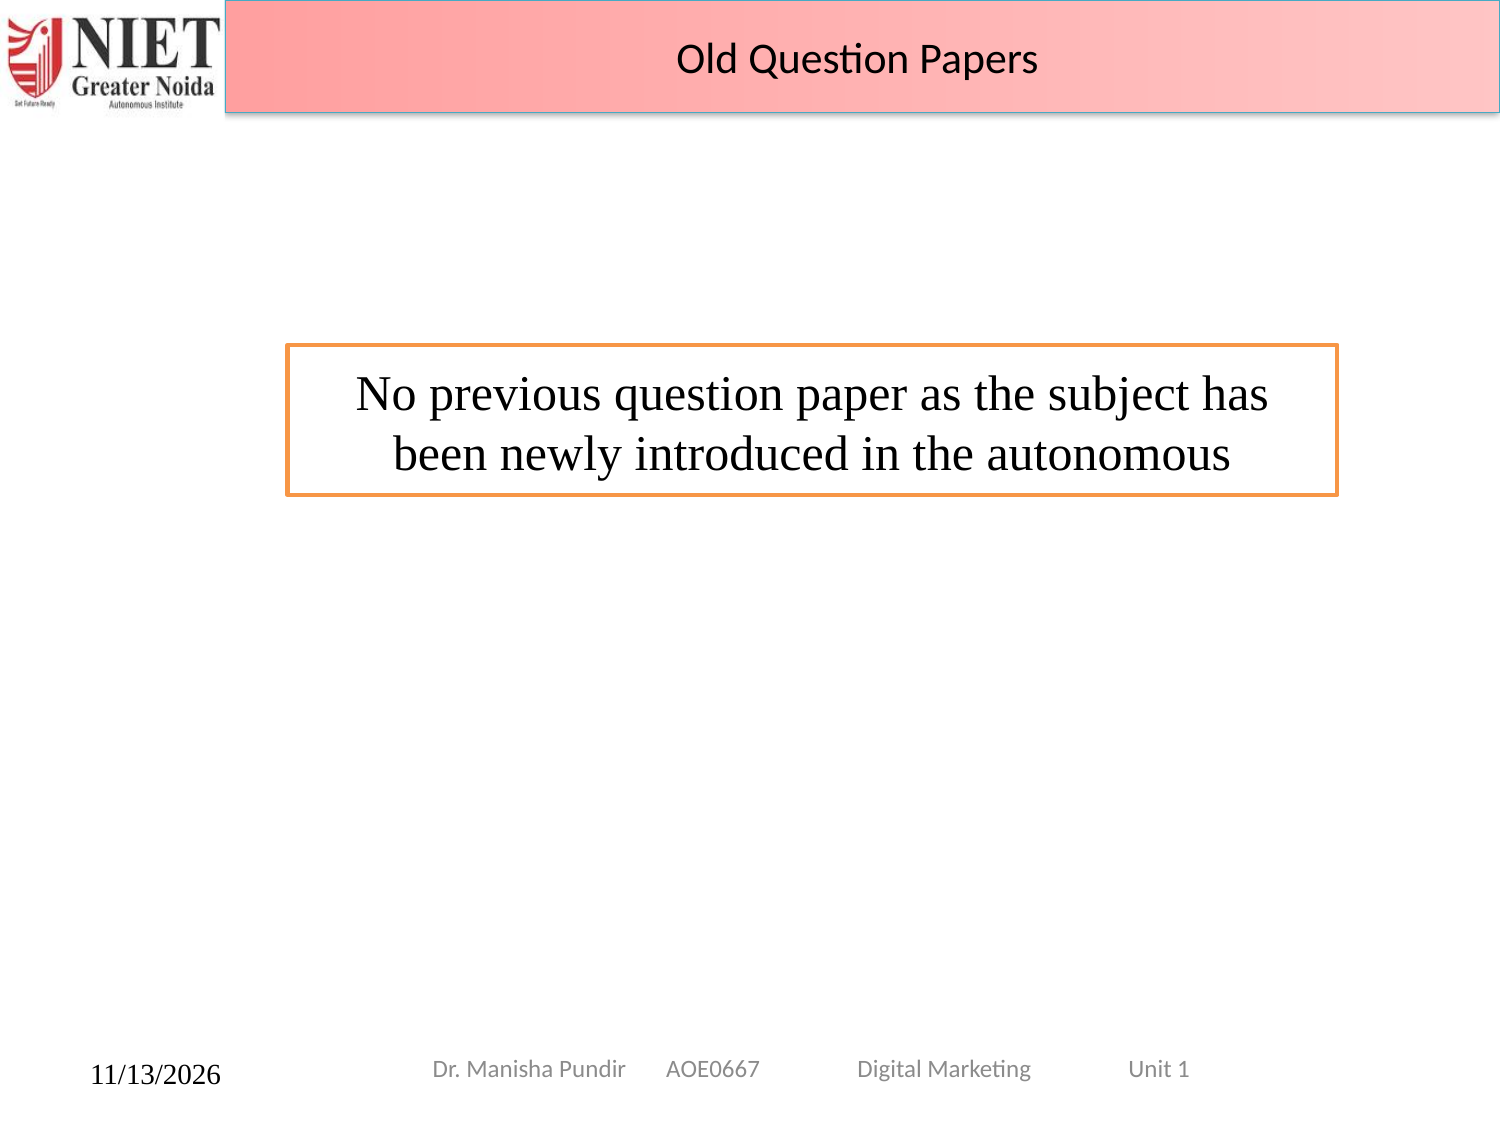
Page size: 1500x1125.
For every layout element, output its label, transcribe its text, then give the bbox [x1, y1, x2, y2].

text_box No previous question paper as the subject has been newly introduced in the autonomous [285, 343, 1339, 497]
slide_number [75, 1042, 425, 1103]
picture [0, 0, 226, 124]
footer Dr. Manisha Pundir AOE0667 Digital Marketing Unit 1 [412, 1037, 1213, 1098]
slide_number [1074, 1042, 1425, 1103]
text_box Old Question Papers [229, 0, 1500, 113]
